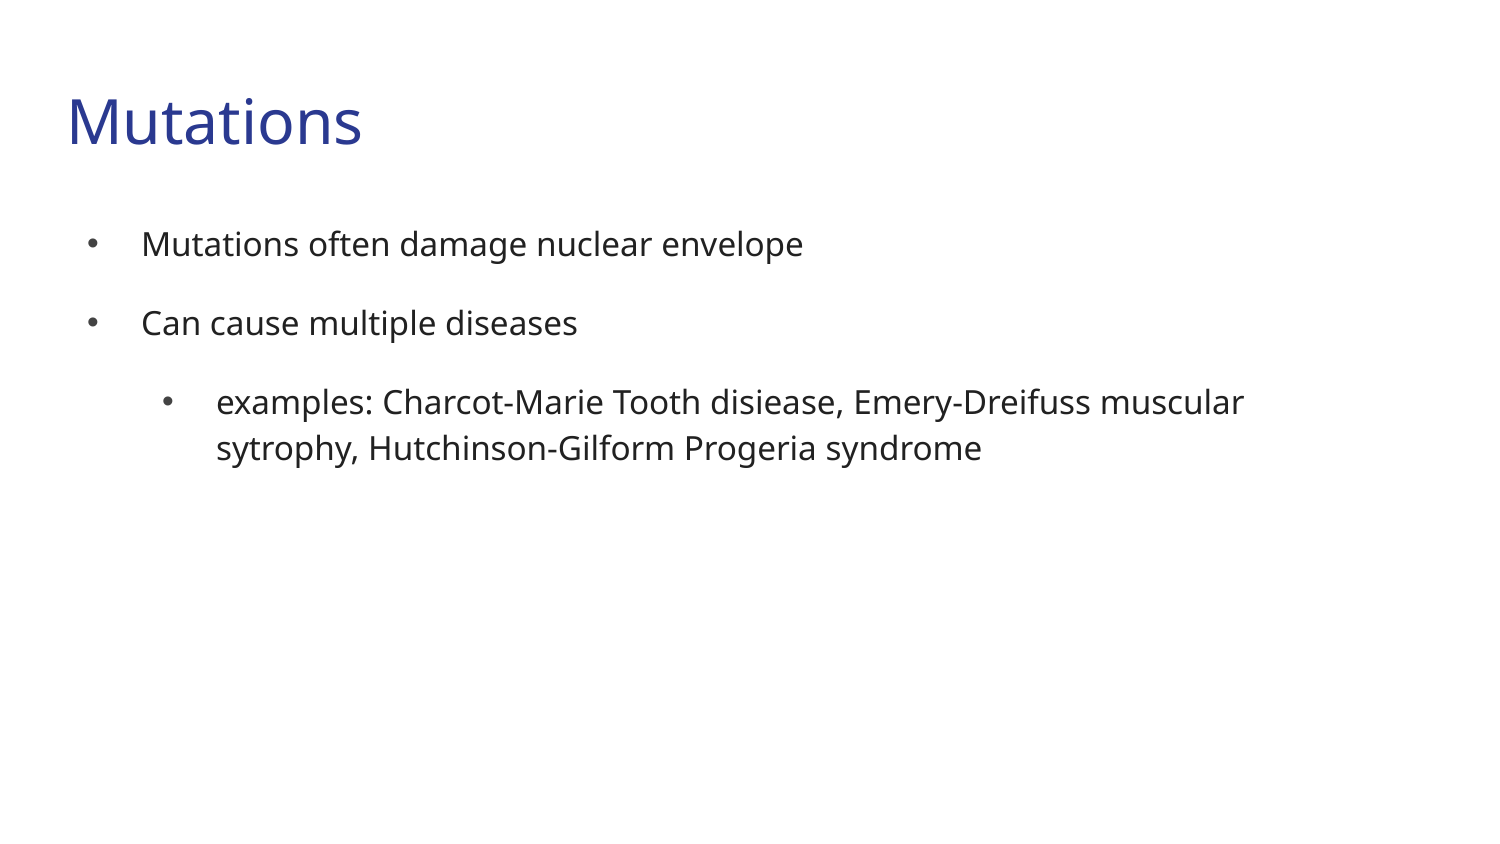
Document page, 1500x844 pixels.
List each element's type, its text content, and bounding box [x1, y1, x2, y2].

list Mutations often damage nuclear envelope Can cause multiple diseases examples: Charcot-Marie Tooth disiease, Emery-Dreifuss muscular sytrophy, Hutchinson-Gilform Progeria syndrome [51, 201, 1338, 750]
title Mutations [51, 67, 1449, 167]
